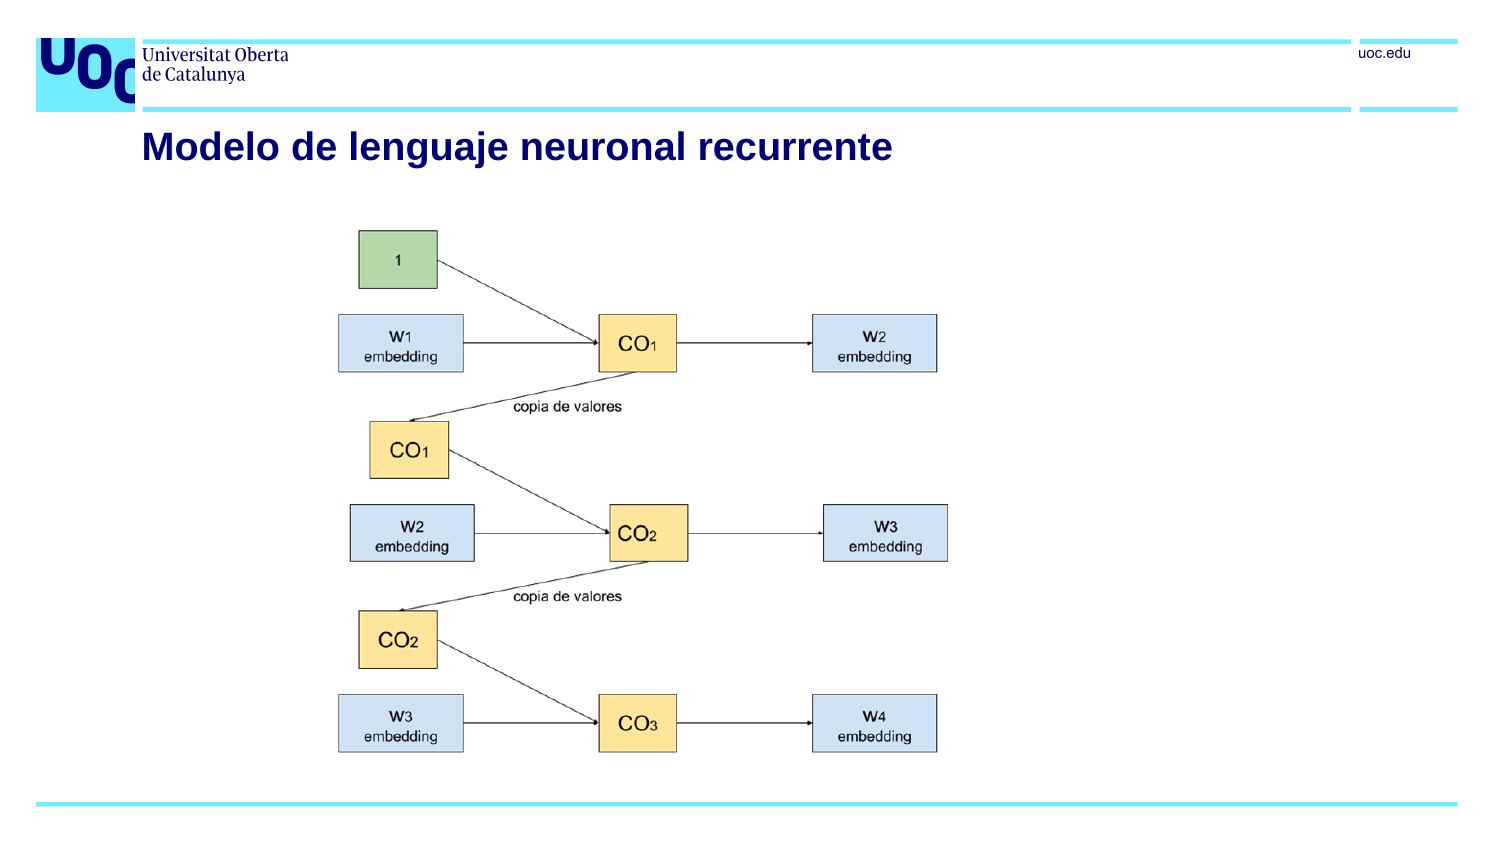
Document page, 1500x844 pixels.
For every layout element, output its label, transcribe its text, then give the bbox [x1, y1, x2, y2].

picture [36, 38, 135, 112]
picture [1359, 47, 1410, 58]
title Modelo de lenguaje neuronal recurrente [126, 106, 1353, 235]
picture [142, 47, 288, 84]
picture [258, 203, 1027, 779]
